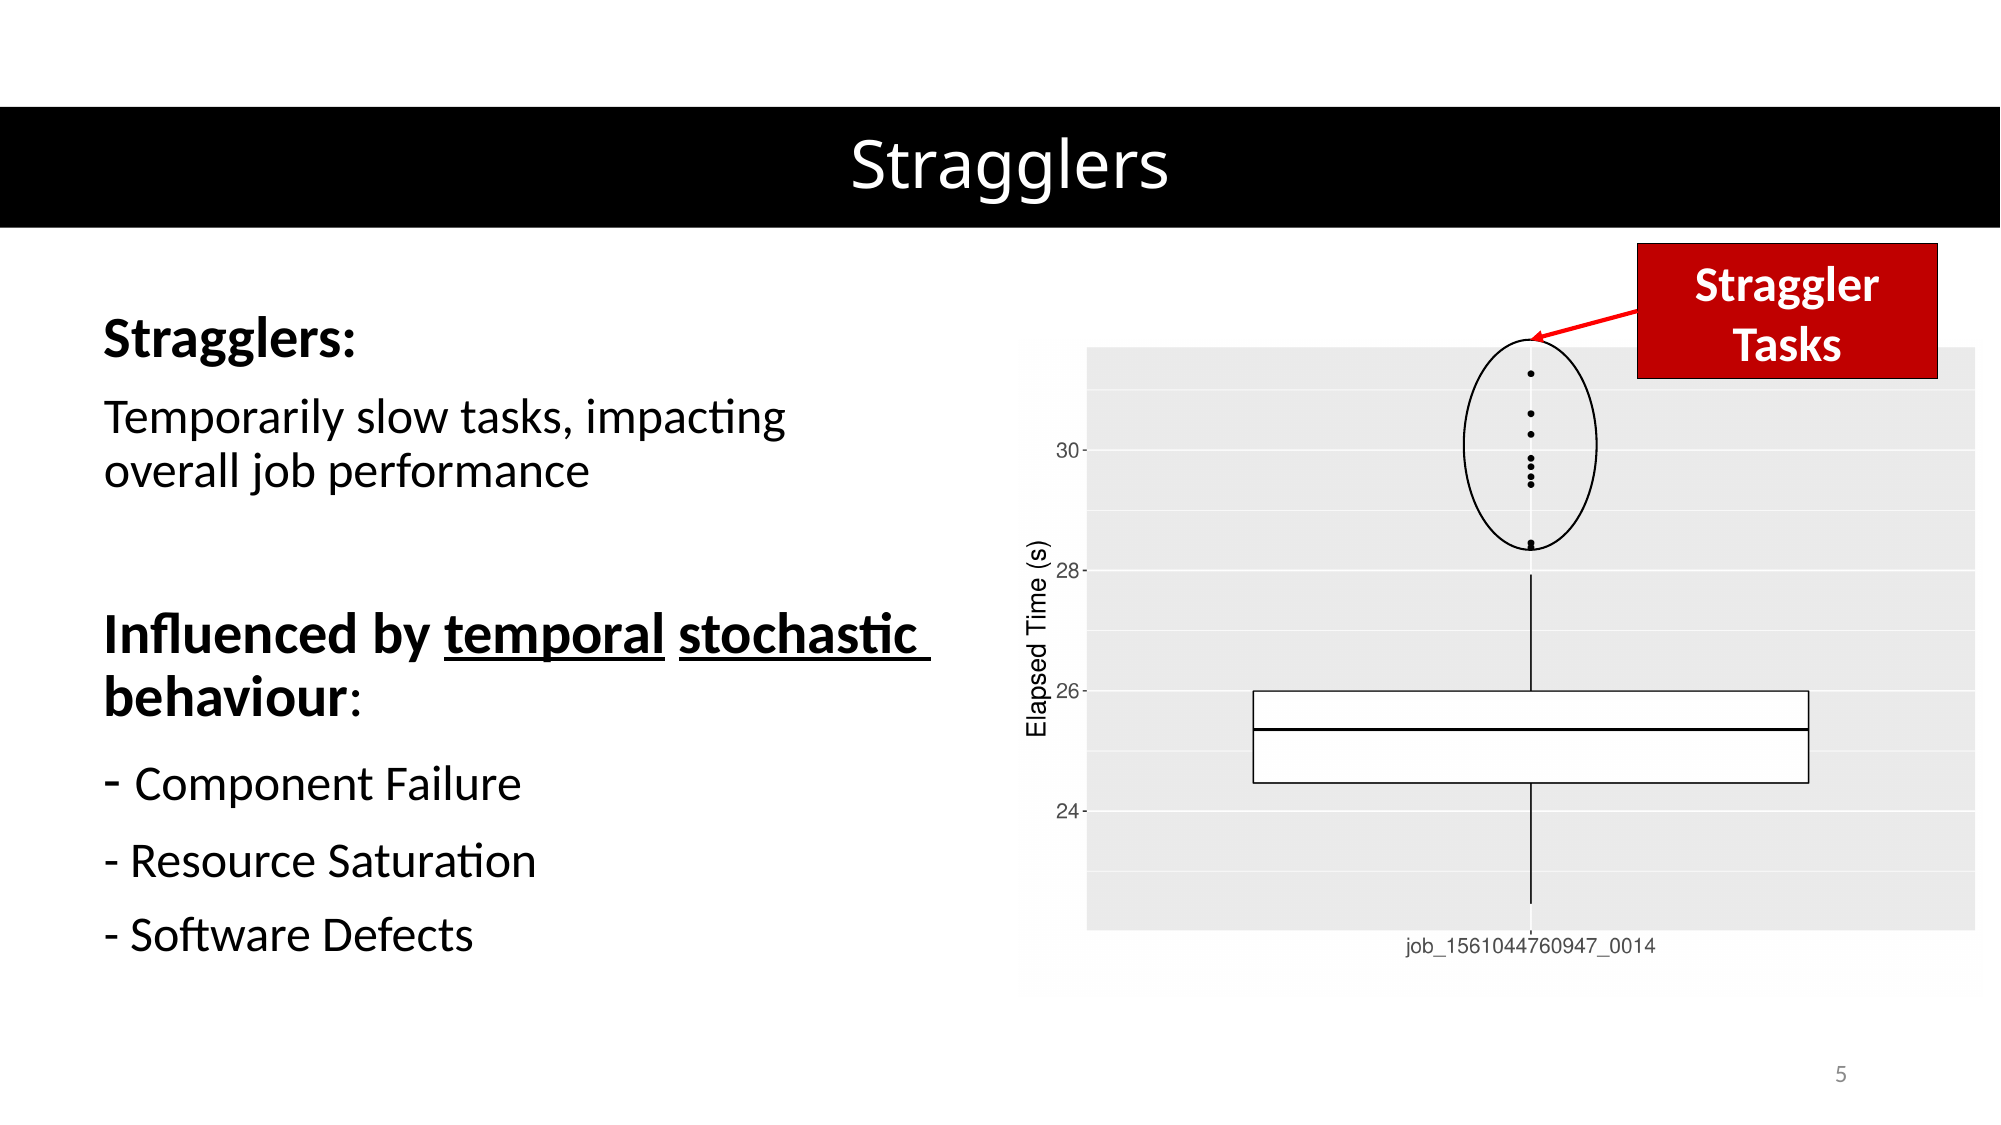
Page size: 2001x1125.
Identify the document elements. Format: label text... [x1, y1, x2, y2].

text_box Straggler Tasks [1637, 243, 1938, 339]
title Stragglers [91, 105, 1931, 228]
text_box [1018, 339, 1983, 997]
list Stragglers: Temporarily slow tasks, impacting overall job performance Influenced by temporal stochastic behaviour: - Component Failure - Resource Saturation - Software Defects [88, 299, 1814, 1014]
text_box [0, 106, 2000, 229]
slide_number 5 [1412, 1042, 1863, 1103]
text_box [1530, 311, 1638, 340]
